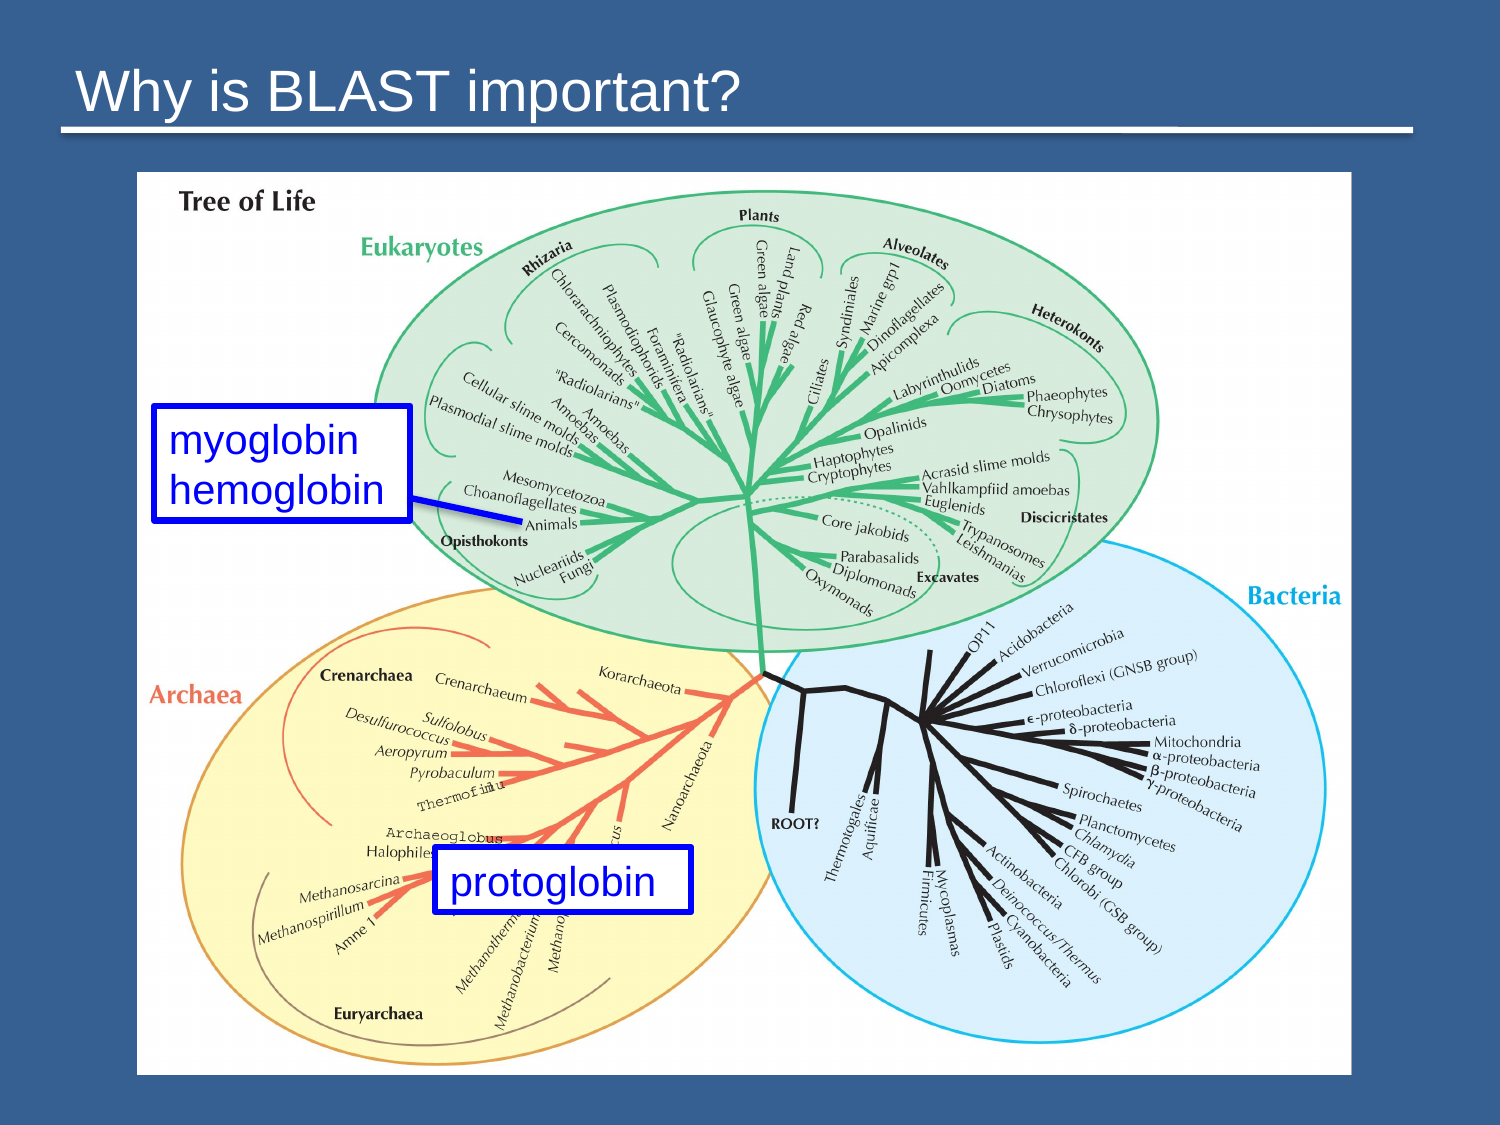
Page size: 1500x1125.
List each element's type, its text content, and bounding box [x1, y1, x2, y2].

text_box Why is BLAST important? [60, 45, 1413, 129]
picture [137, 172, 1352, 1076]
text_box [153, 405, 523, 523]
